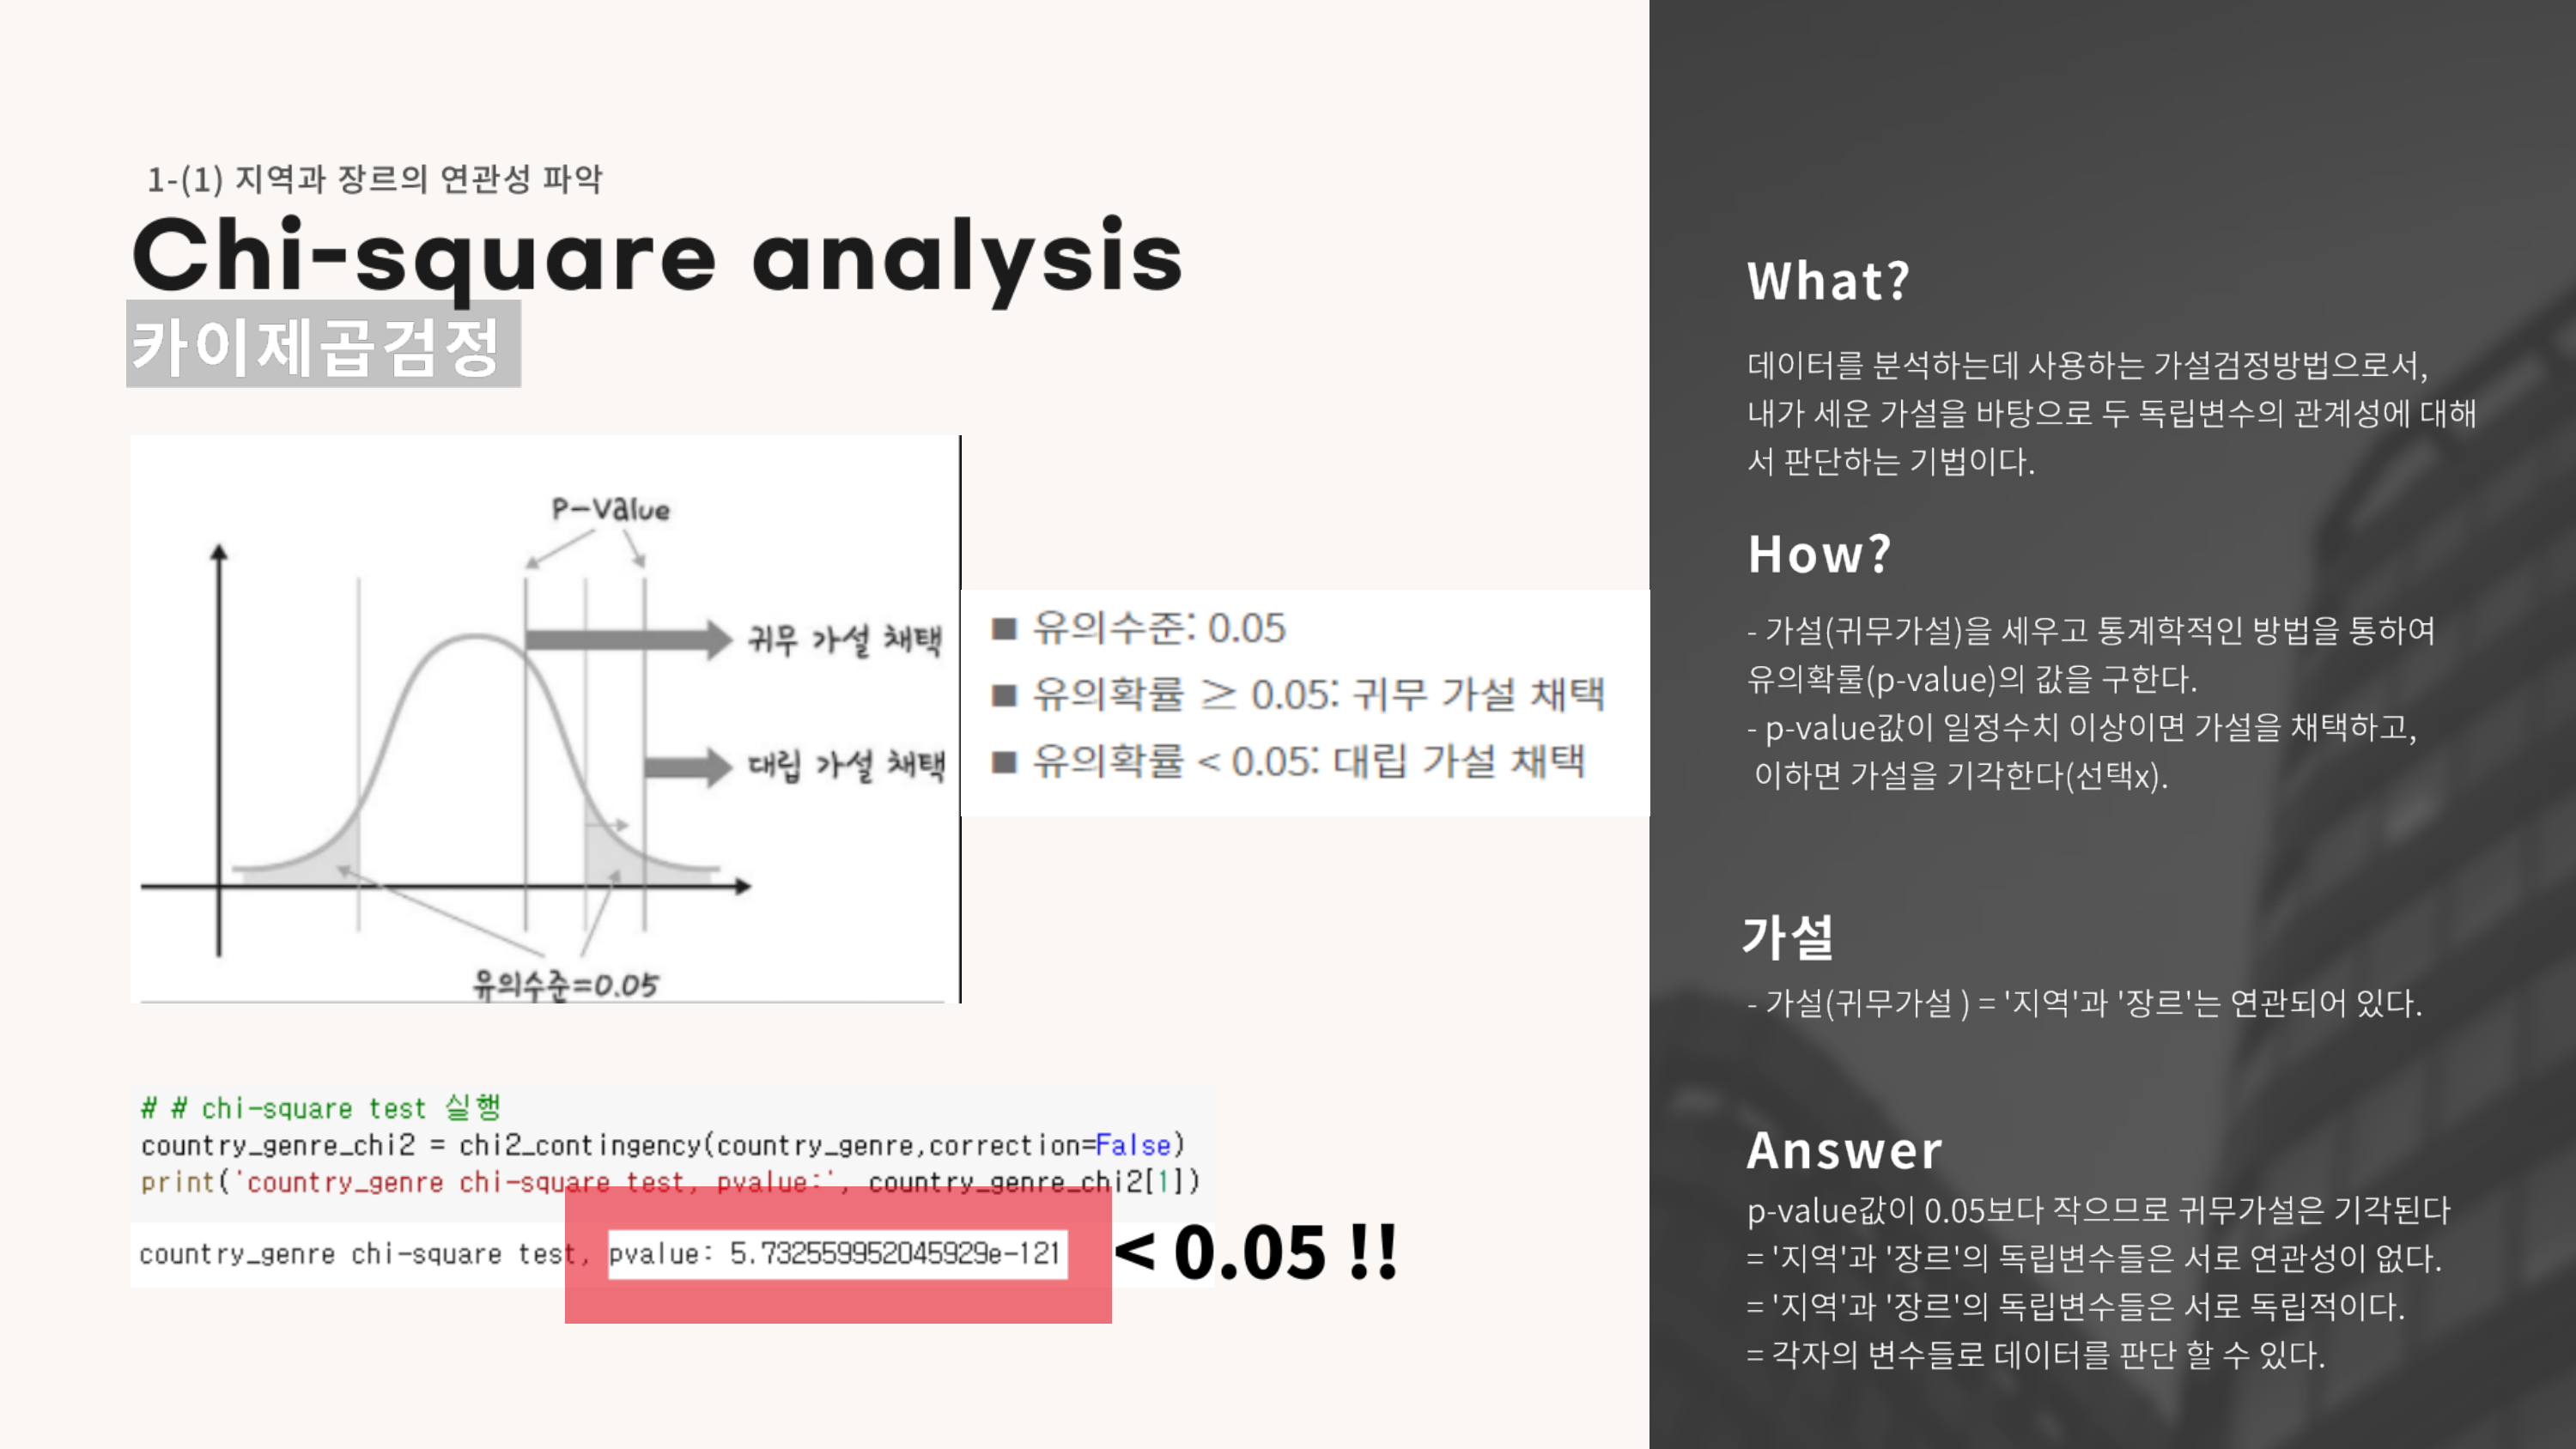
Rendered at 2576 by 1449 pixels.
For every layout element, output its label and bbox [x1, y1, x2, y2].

text_box [131, 1085, 1215, 1288]
picture [1102, 1187, 1442, 1343]
picture [1739, 235, 2494, 500]
text_box [961, 590, 1650, 816]
text_box [131, 435, 962, 1003]
text_box [1649, 0, 2576, 1449]
text_box [564, 1185, 1112, 1324]
picture [1739, 508, 2459, 814]
picture [1738, 1104, 2467, 1393]
picture [118, 150, 1223, 424]
picture [1733, 893, 2442, 1041]
